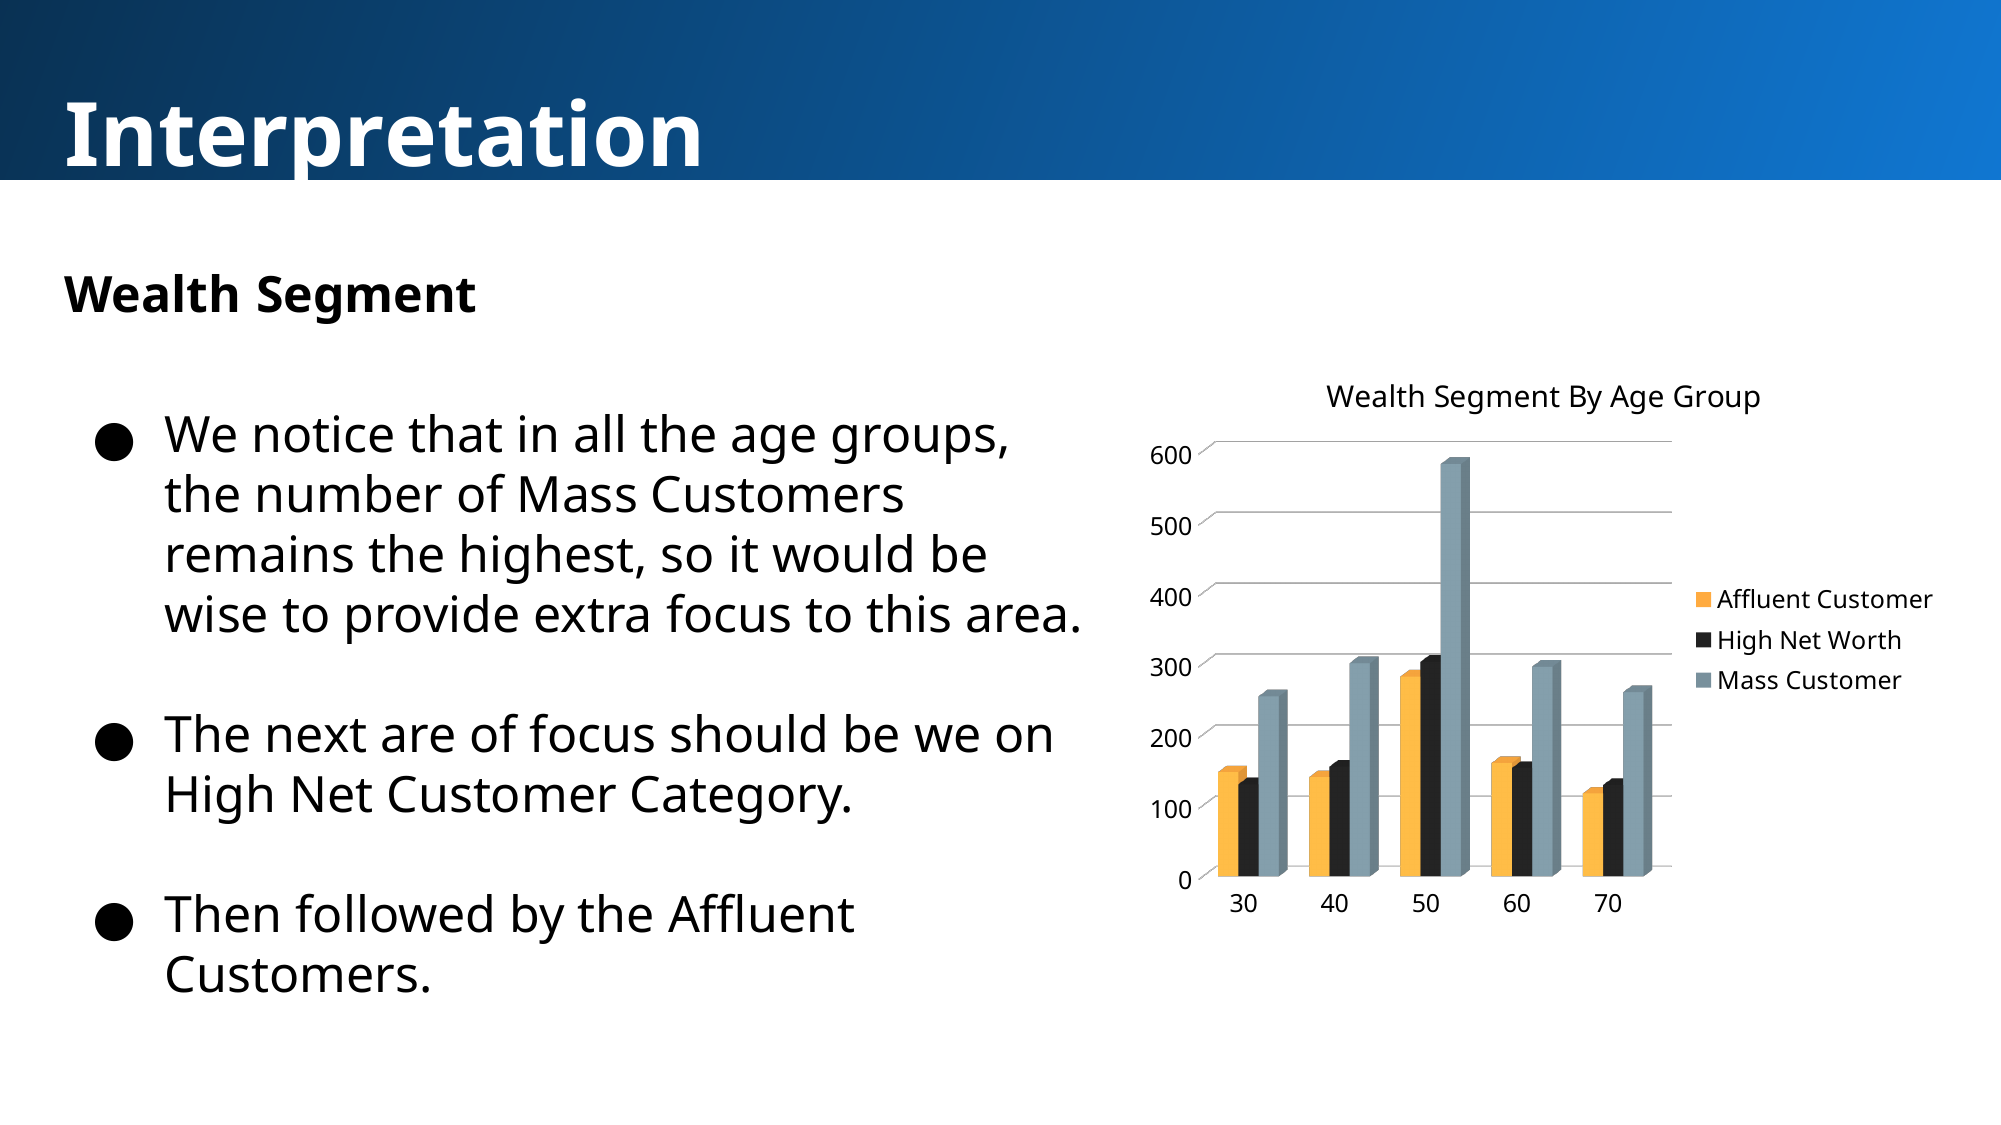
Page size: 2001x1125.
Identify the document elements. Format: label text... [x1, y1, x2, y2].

text_box Interpretation [44, 57, 1919, 224]
text_box [0, 0, 2000, 180]
text_box We notice that in all the age groups, the number of Mass Customers remains the highest, so it would be wise to provide extra focus to this area. The next are of focus should be we on High Net Customer Category. Then followed by the Affluent Customers. [44, 382, 1121, 978]
text_box Wealth Segment [44, 236, 1919, 348]
chart [1133, 347, 1956, 933]
